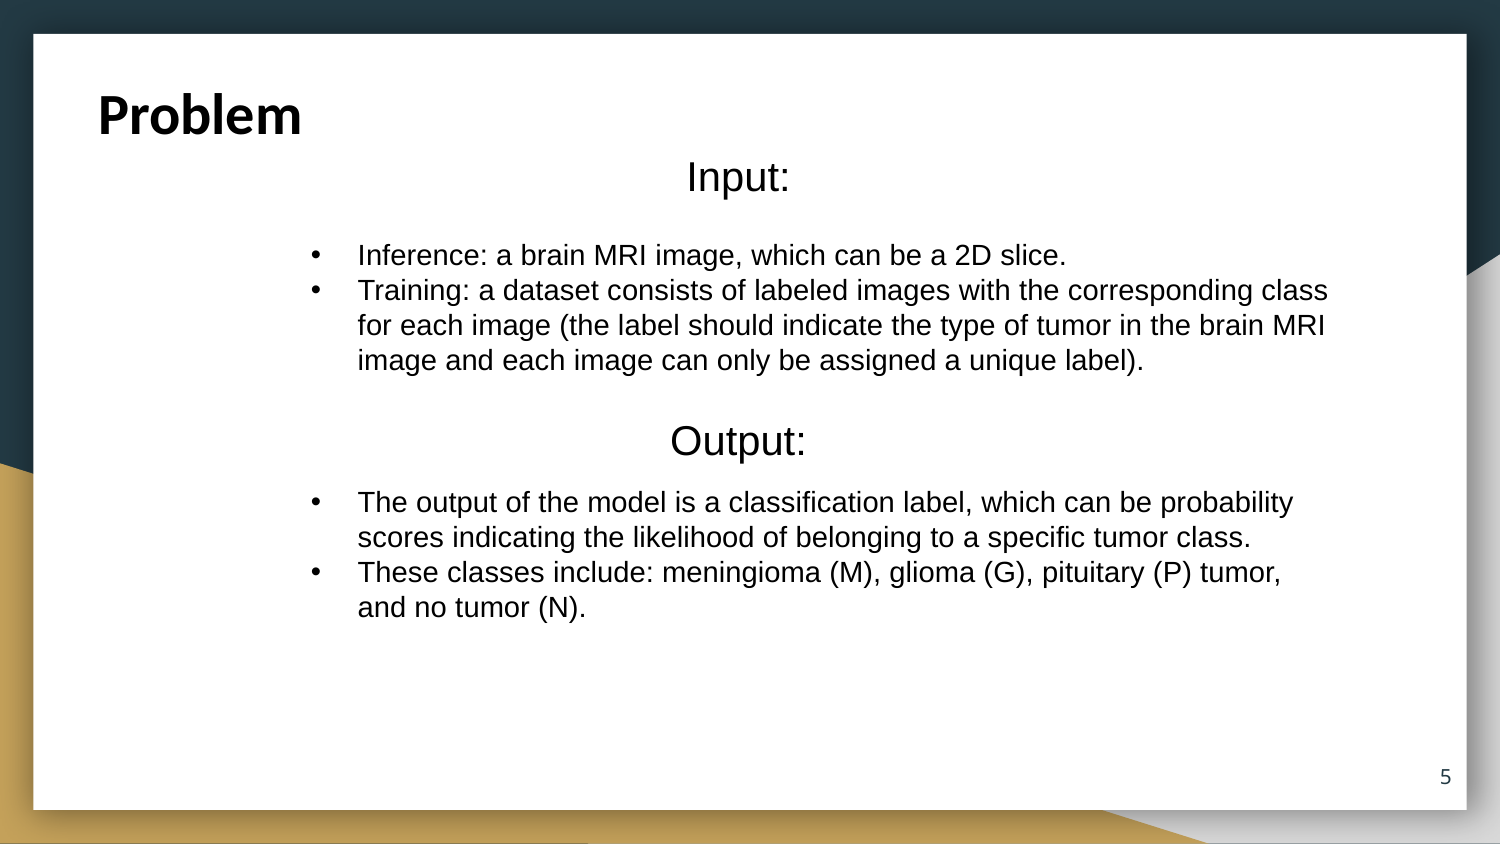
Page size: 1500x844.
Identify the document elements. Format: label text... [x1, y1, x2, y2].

text_box Input: [446, 142, 1054, 208]
slide_number 5 [1376, 745, 1467, 810]
text_box Problem [62, 61, 565, 161]
text_box Inference: a brain MRI image, which can be a 2D slice. Training: a dataset consists of labeled images with the corresponding class for each image (the label should indicate the type of tumor in the brain MRI image and each image can only be assigned a unique label). [295, 229, 1349, 384]
text_box The output of the model is a classification label, which can be probability scores indicating the likelihood of belonging to a specific tumor class. These classes include: meningioma (M), glioma (G), pituitary (P) tumor, and no tumor (N). [295, 476, 1349, 631]
text_box Output: [446, 406, 1054, 472]
